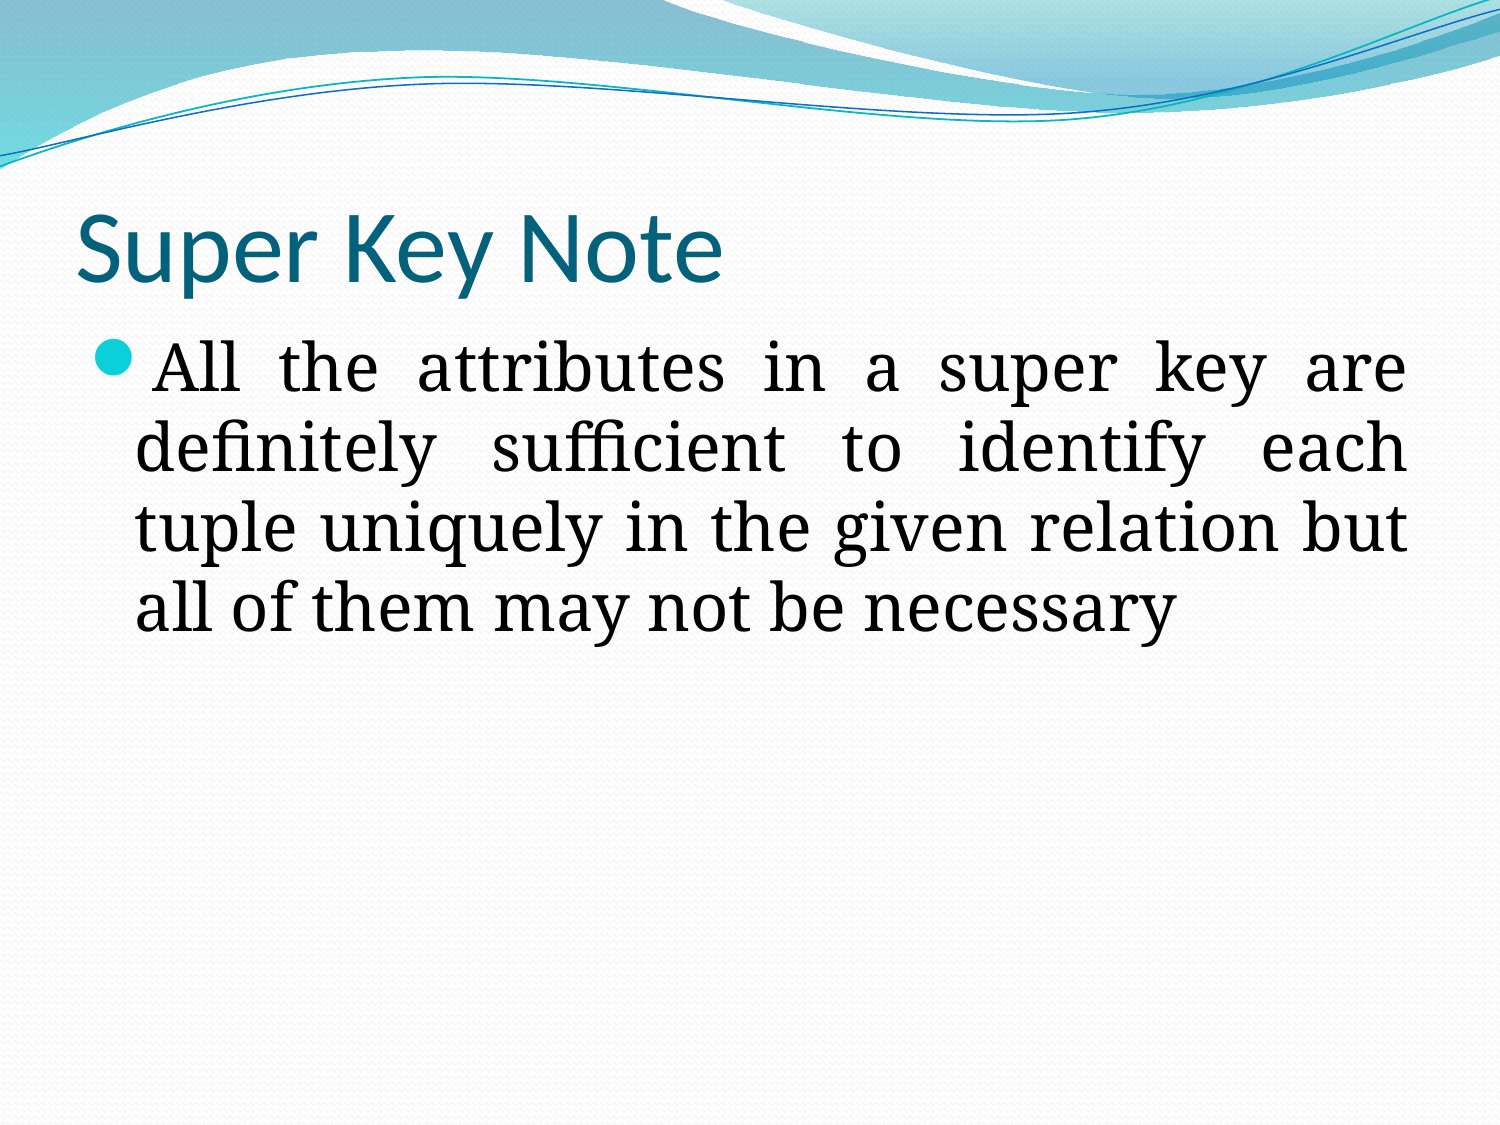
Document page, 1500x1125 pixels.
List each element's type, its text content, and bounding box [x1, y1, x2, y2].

list All the attributes in a super key are definitely sufficient to identify each tuple uniquely in the given relation but all of them may not be necessary [75, 317, 1425, 625]
title Super Key Note [75, 115, 1425, 303]
